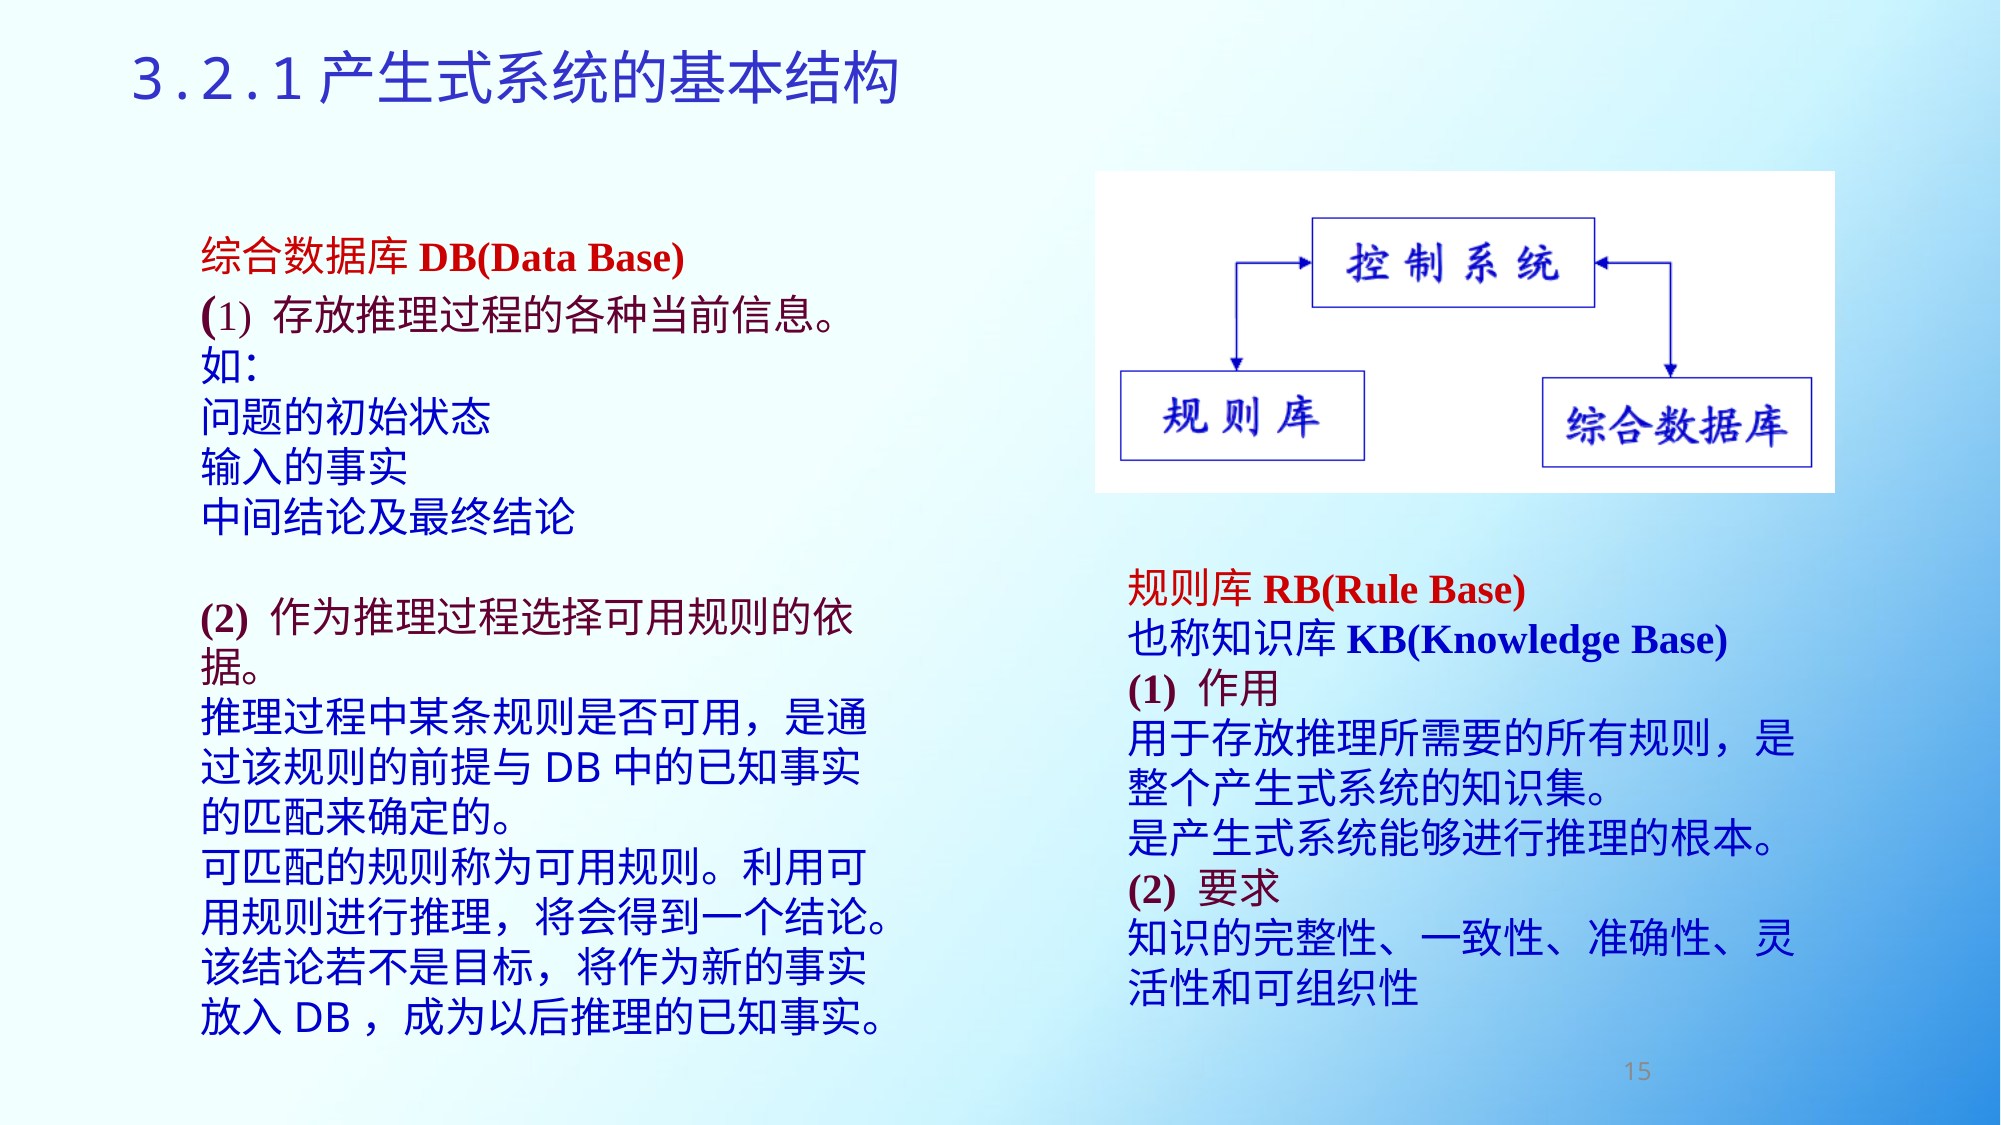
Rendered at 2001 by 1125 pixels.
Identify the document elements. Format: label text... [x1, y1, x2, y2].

text_box 规则库RB(Rule Base) 也称知识库KB(Knowledge Base) (1) 作用 用于存放推理所需要的所有规则，是整个产生式系统的知识集。 是产生式系统能够进行推理的根本。 (2) 要求 知识的完整性、一致性、准确性、灵活性和可组织性 [1113, 554, 1817, 1020]
text_box 综合数据库DB(Data Base) (1) 存放推理过程的各种当前信息。如： 问题的初始状态 输入的事实 中间结论及最终结论 (2) 作为推理过程选择可用规则的依据。 推理过程中某条规则是否可用，是通过该规则的前提与DB中的已知事实的匹配来确定的。 可匹配的规则称为可用规则。利用可用规则进行推理，将会得到一个结论。该结论若不是目标，将作为新的事实放入DB，成为以后推理的已知事实。 [185, 222, 915, 1048]
title 3.2.1产生式系统的基本结构 [114, 27, 1465, 135]
slide_number 15 [1412, 1042, 1863, 1103]
picture [0, 0, 2001, 1125]
